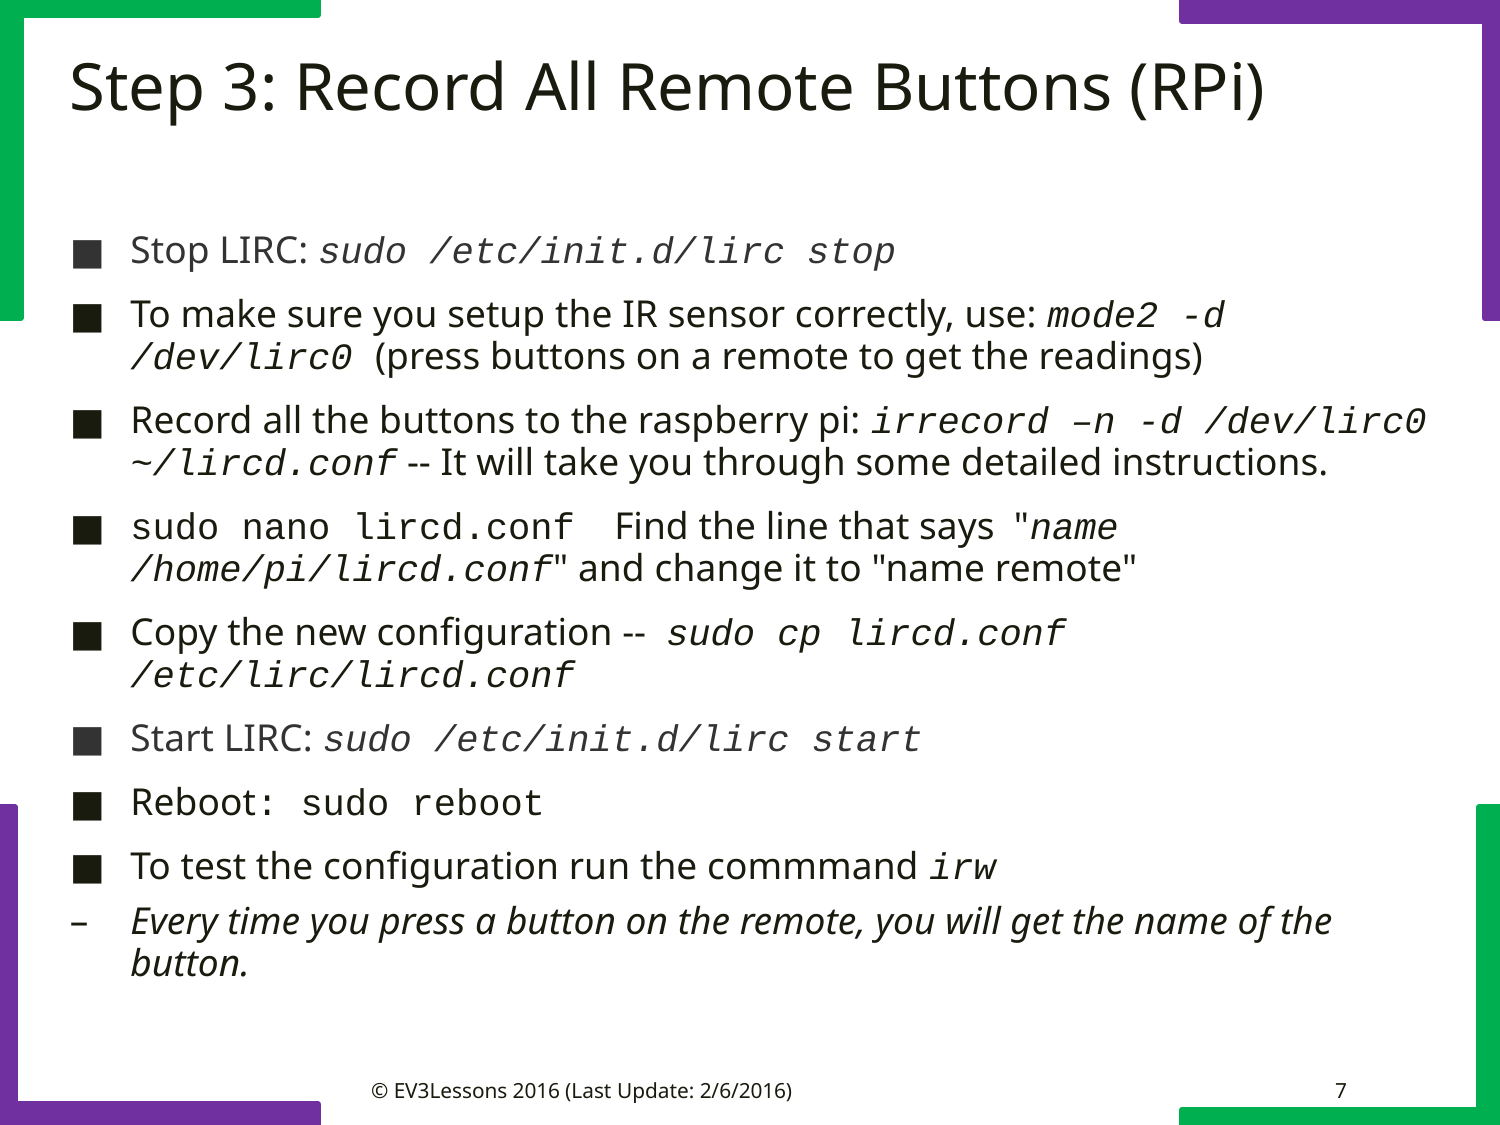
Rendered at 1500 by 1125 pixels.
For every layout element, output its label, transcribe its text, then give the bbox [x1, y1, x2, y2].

title Step 3: Record All Remote Buttons (RPi) [54, 47, 1442, 185]
footer © EV3Lessons 2016 (Last Update: 2/6/2016) [355, 1058, 1129, 1125]
list Stop LIRC: sudo /etc/init.d/lirc stop To make sure you setup the IR sensor correctly, use: mode2 -d /dev/lirc0 (press buttons on a remote to get the readings) Record all the buttons to the raspberry pi: irrecord –n -d /dev/lirc0 ~/lircd.conf -- It will take you through some detailed instructions. sudo nano lircd.conf Find the line that says "name /home/pi/lircd.conf" and change it to "name remote" Copy the new configuration -- sudo cp lircd.conf /etc/lirc/lircd.conf Start LIRC: sudo /etc/init.d/lirc start Reboot: sudo reboot To test the configuration run the commmand irw Every time you press a button on the remote, you will get the name of the button. [54, 222, 1451, 1012]
slide_number 7 [1165, 1058, 1362, 1125]
